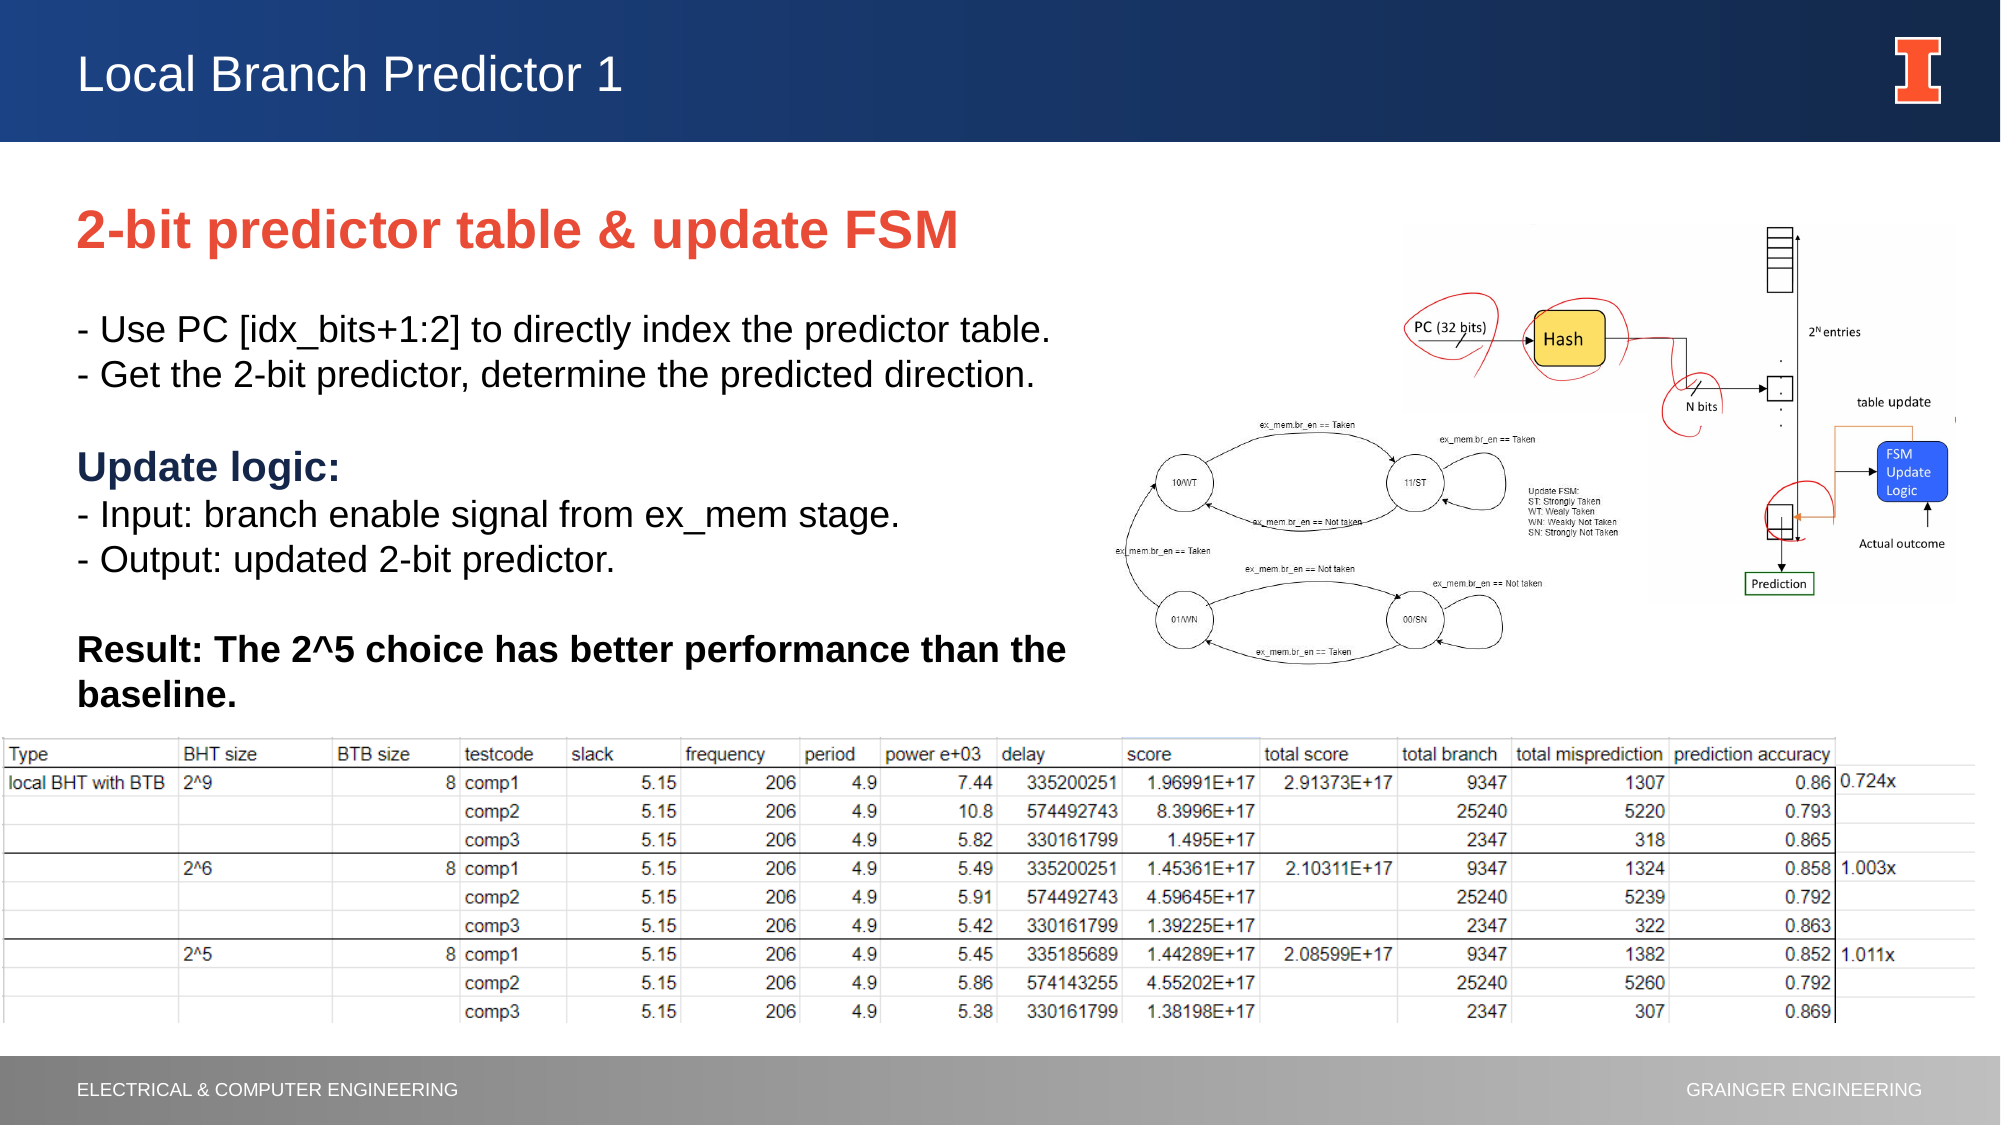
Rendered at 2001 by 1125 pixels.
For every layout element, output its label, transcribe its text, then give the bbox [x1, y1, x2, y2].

picture [1110, 224, 1956, 671]
text_box [0, 1056, 2000, 1125]
text_box Local Branch Predictor 1 [61, 33, 1852, 109]
text_box GRAINGER ENGINEERING [1531, 1070, 1938, 1108]
picture [1895, 37, 1942, 104]
text_box ELECTRICAL & COMPUTER ENGINEERING [61, 1070, 1373, 1108]
list 2-bit predictor table & update FSM - Use PC [idx_bits+1:2] to directly index the predictor table. - Get the 2-bit predictor, determine the predicted direction. Update logic: - Input: branch enable signal from ex_mem stage. - Output: updated 2-bit predictor. Result: The 2^5 choice has better performance than the baseline. [61, 187, 1094, 671]
text_box [0, 0, 2000, 142]
picture [2, 737, 1975, 1024]
